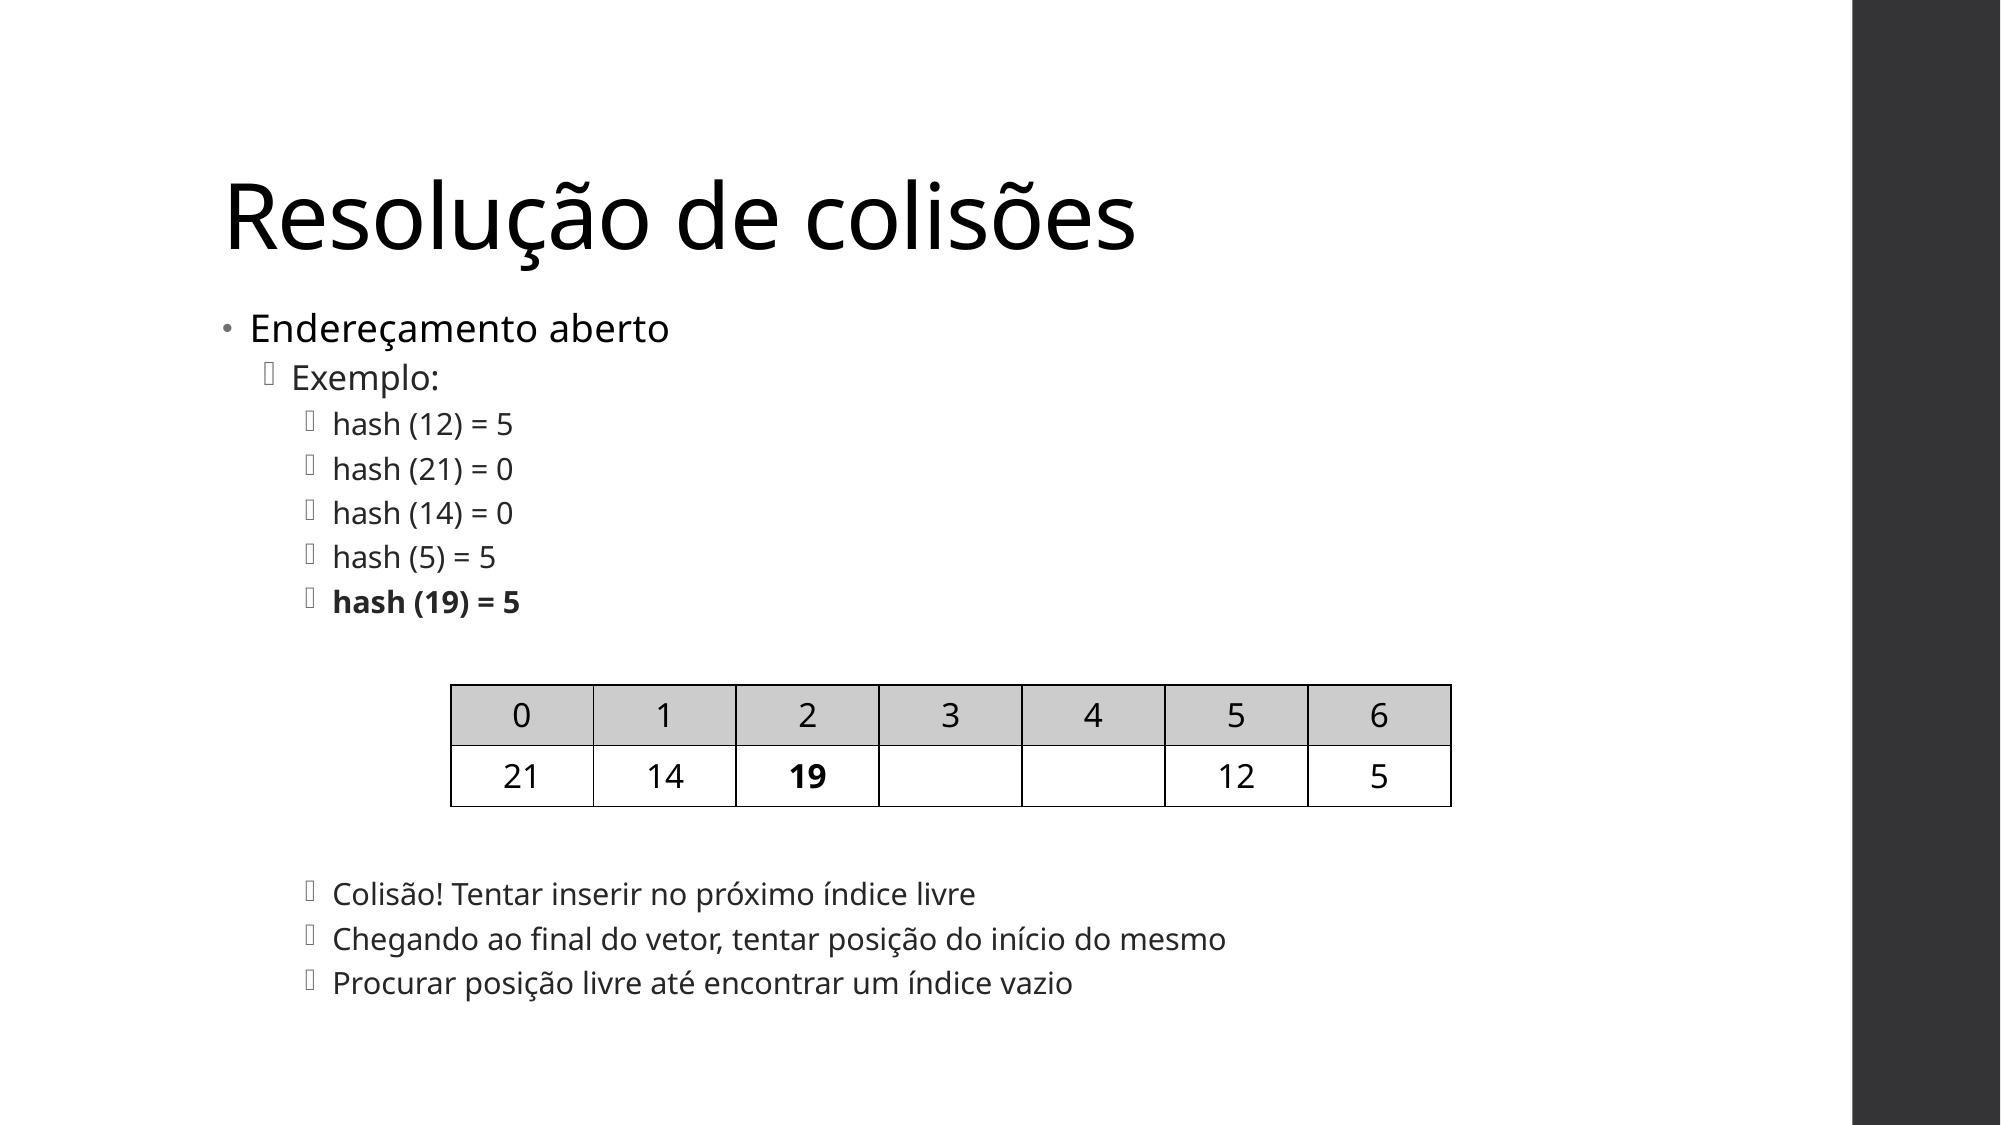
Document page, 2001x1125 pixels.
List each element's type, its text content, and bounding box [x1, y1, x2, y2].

table_header 6 [1309, 686, 1450, 745]
table_cell 19 [737, 746, 878, 806]
title Resolução de colisões [206, 60, 1797, 278]
table_header 1 [594, 686, 735, 745]
table_header 3 [880, 686, 1021, 745]
table_cell [880, 746, 1021, 806]
table_cell 21 [452, 746, 593, 806]
table_header 0 [452, 686, 593, 745]
list Endereçamento aberto Exemplo: hash (12) = 5 hash (21) = 0 hash (14) = 0 hash (5) = 5 hash (19) = 5 Colisão! Tentar inserir no próximo índice livre Chegando ao final do vetor, tentar posição do início do mesmo Procurar posição livre até encontrar um índice vazio [206, 299, 1617, 1014]
table_header 4 [1023, 686, 1164, 745]
table_cell [1023, 746, 1164, 806]
table_cell 12 [1166, 746, 1307, 806]
table_cell 5 [1309, 746, 1450, 806]
table_cell 14 [594, 746, 735, 806]
table_header 5 [1166, 686, 1307, 745]
table_header 2 [737, 686, 878, 745]
